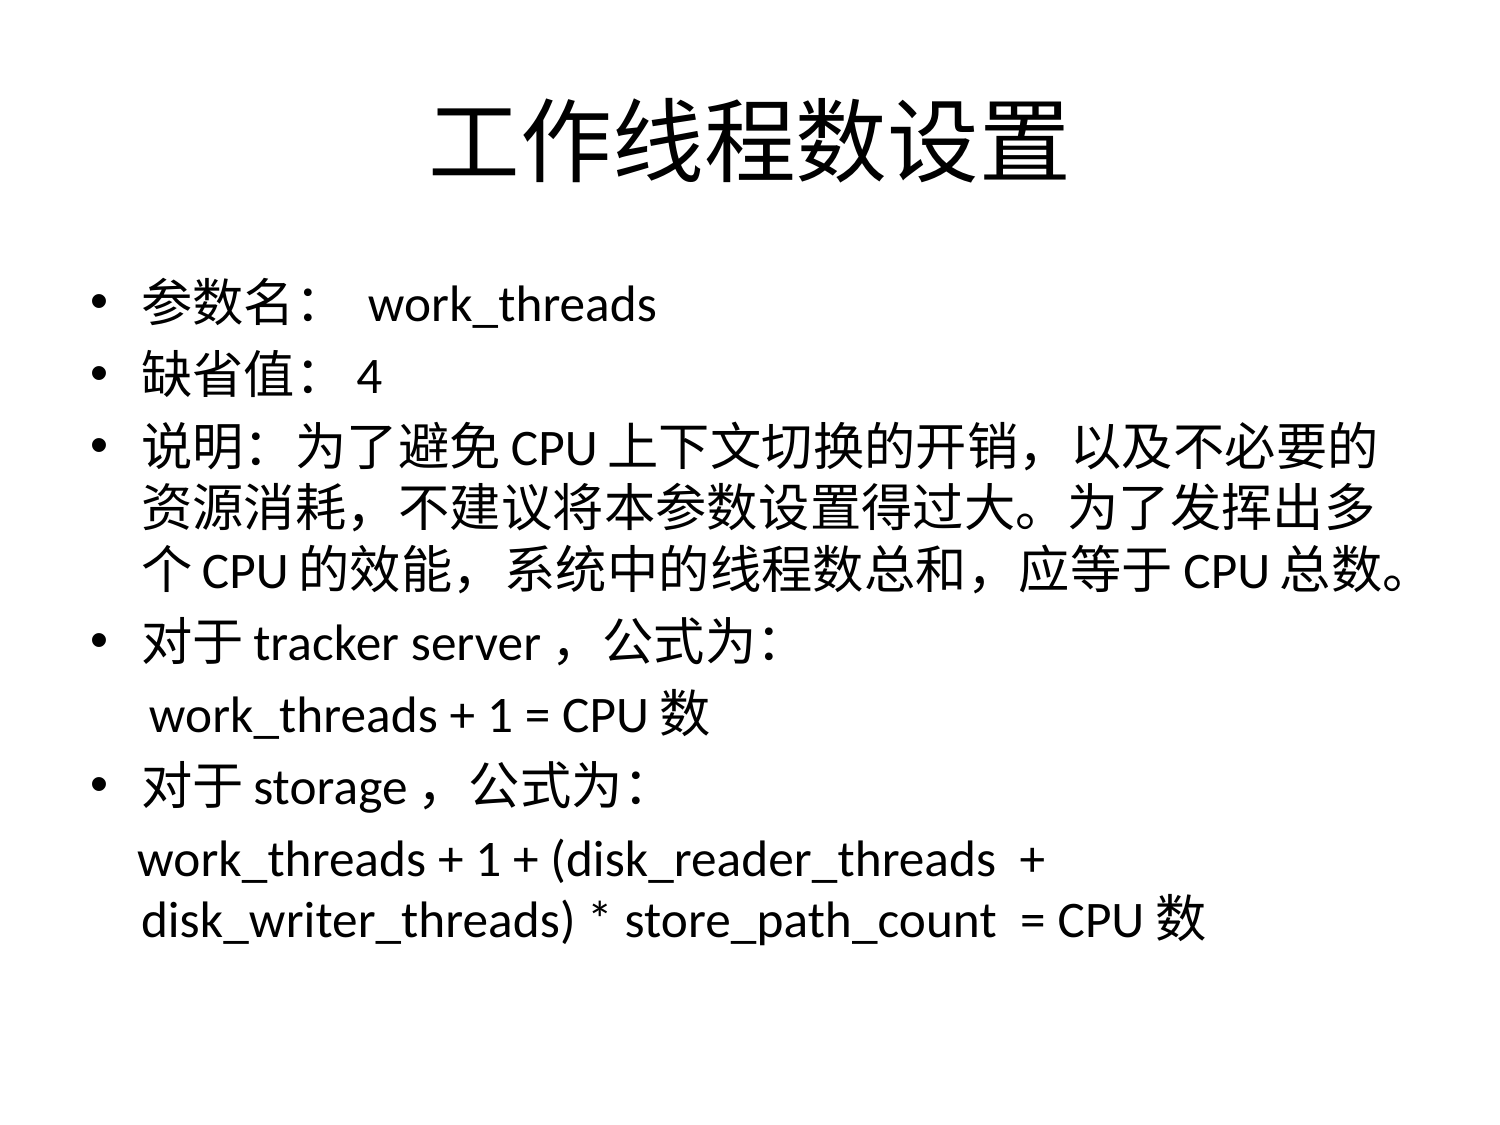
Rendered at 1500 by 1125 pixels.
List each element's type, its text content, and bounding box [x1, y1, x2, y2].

list 参数名： work_threads 缺省值：4 说明：为了避免CPU上下文切换的开销，以及不必要的资源消耗，不建议将本参数设置得过大。为了发挥出多个CPU的效能，系统中的线程数总和，应等于CPU总数。 对于tracker server，公式为： work_threads + 1 = CPU数 对于storage，公式为： work_threads + 1 + (disk_reader_threads + disk_writer_threads) * store_path_count = CPU数 [75, 262, 1425, 1005]
title 工作线程数设置 [75, 45, 1425, 233]
